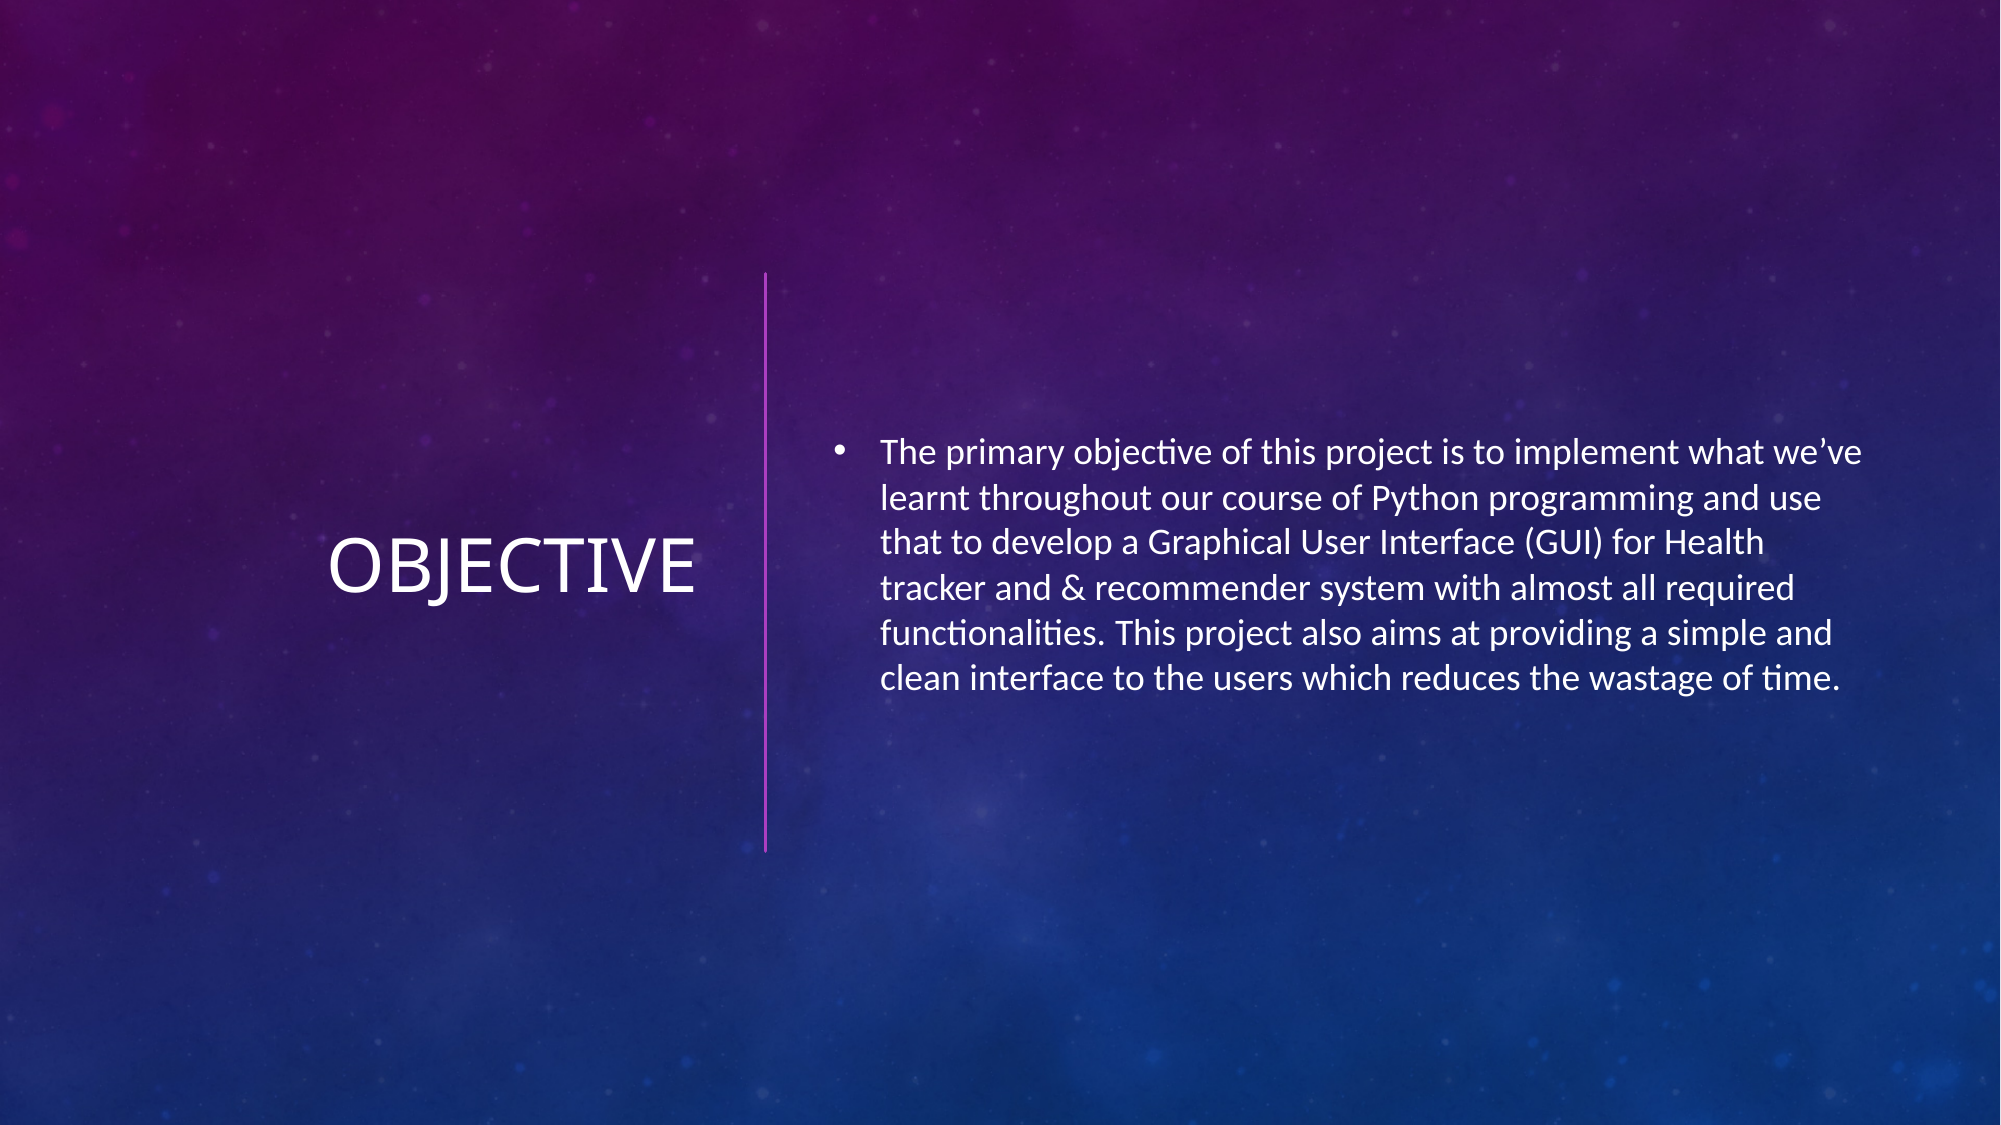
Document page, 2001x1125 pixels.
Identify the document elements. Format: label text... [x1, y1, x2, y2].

text_box [0, 0, 2000, 1125]
list The primary objective of this project is to implement what we’ve learnt throughout our course of Python programming and use that to develop a Graphical User Interface (GUI) for Health tracker and & recommender system with almost all required functionalities. This project also aims at providing a simple and clean interface to the users which reduces the wastage of time. [818, 188, 1888, 937]
title Objective [112, 188, 713, 937]
